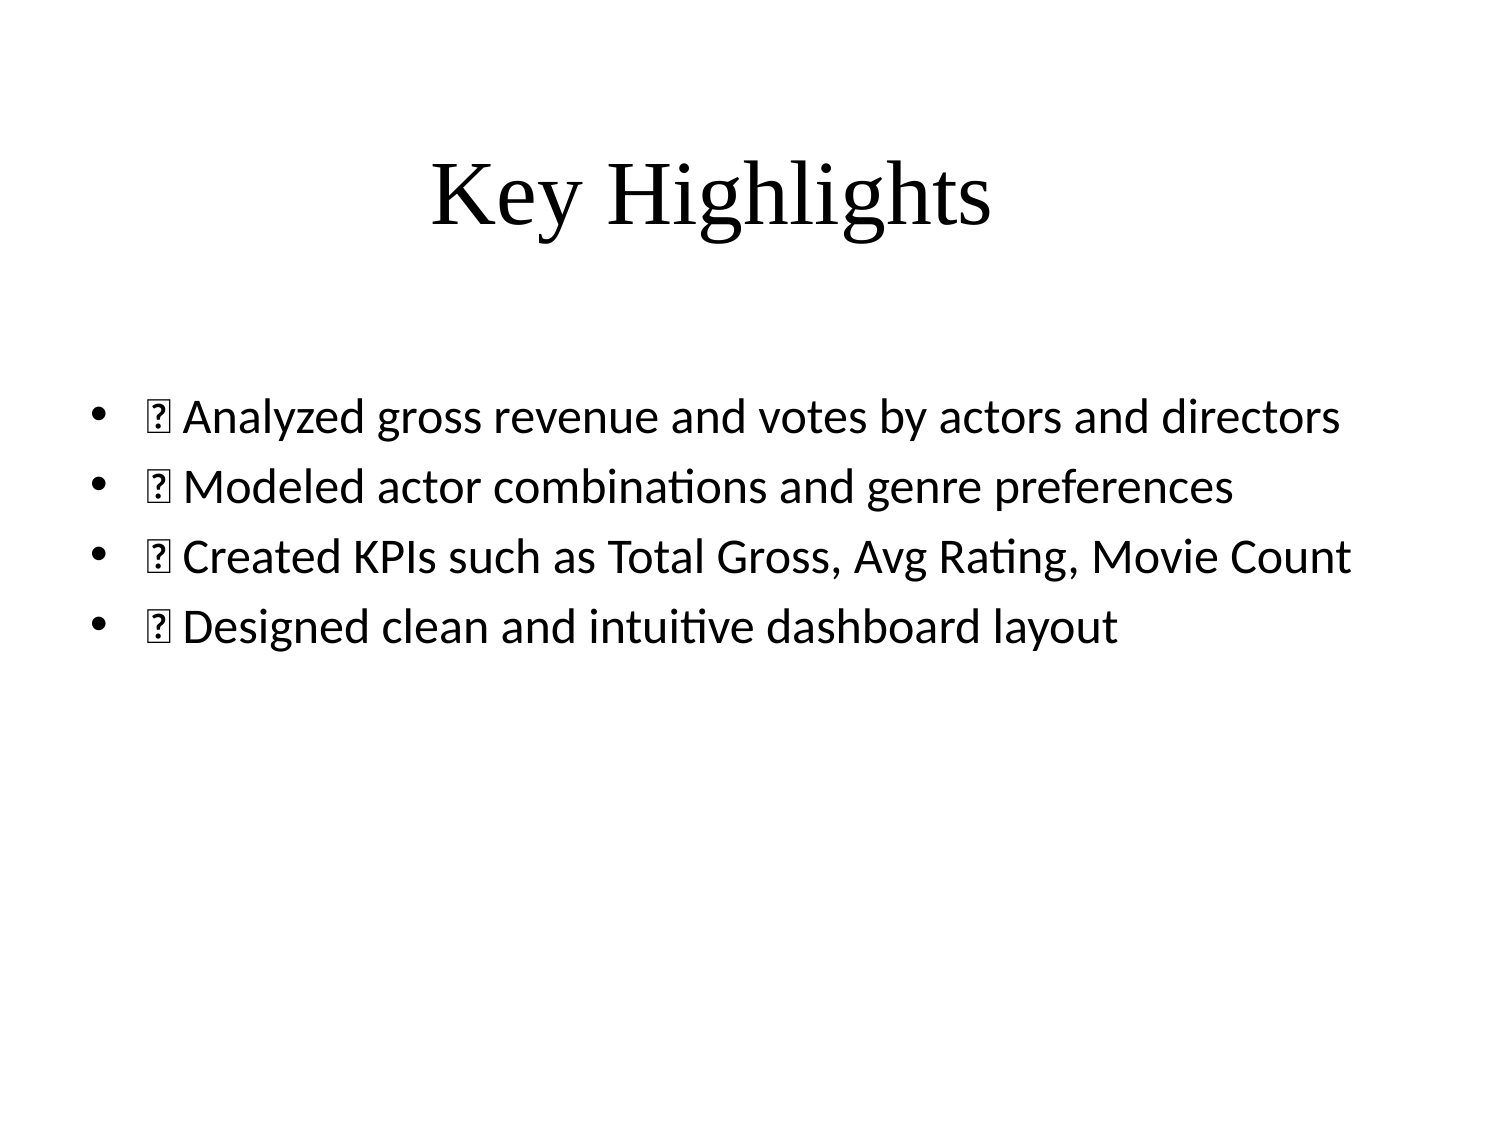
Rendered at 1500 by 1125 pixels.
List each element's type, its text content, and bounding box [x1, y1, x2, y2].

title Key Highlights [37, 93, 1388, 282]
list ✅ Analyzed gross revenue and votes by actors and directors ✅ Modeled actor combinations and genre preferences ✅ Created KPIs such as Total Gross, Avg Rating, Movie Count ✅ Designed clean and intuitive dashboard layout [75, 305, 1425, 721]
